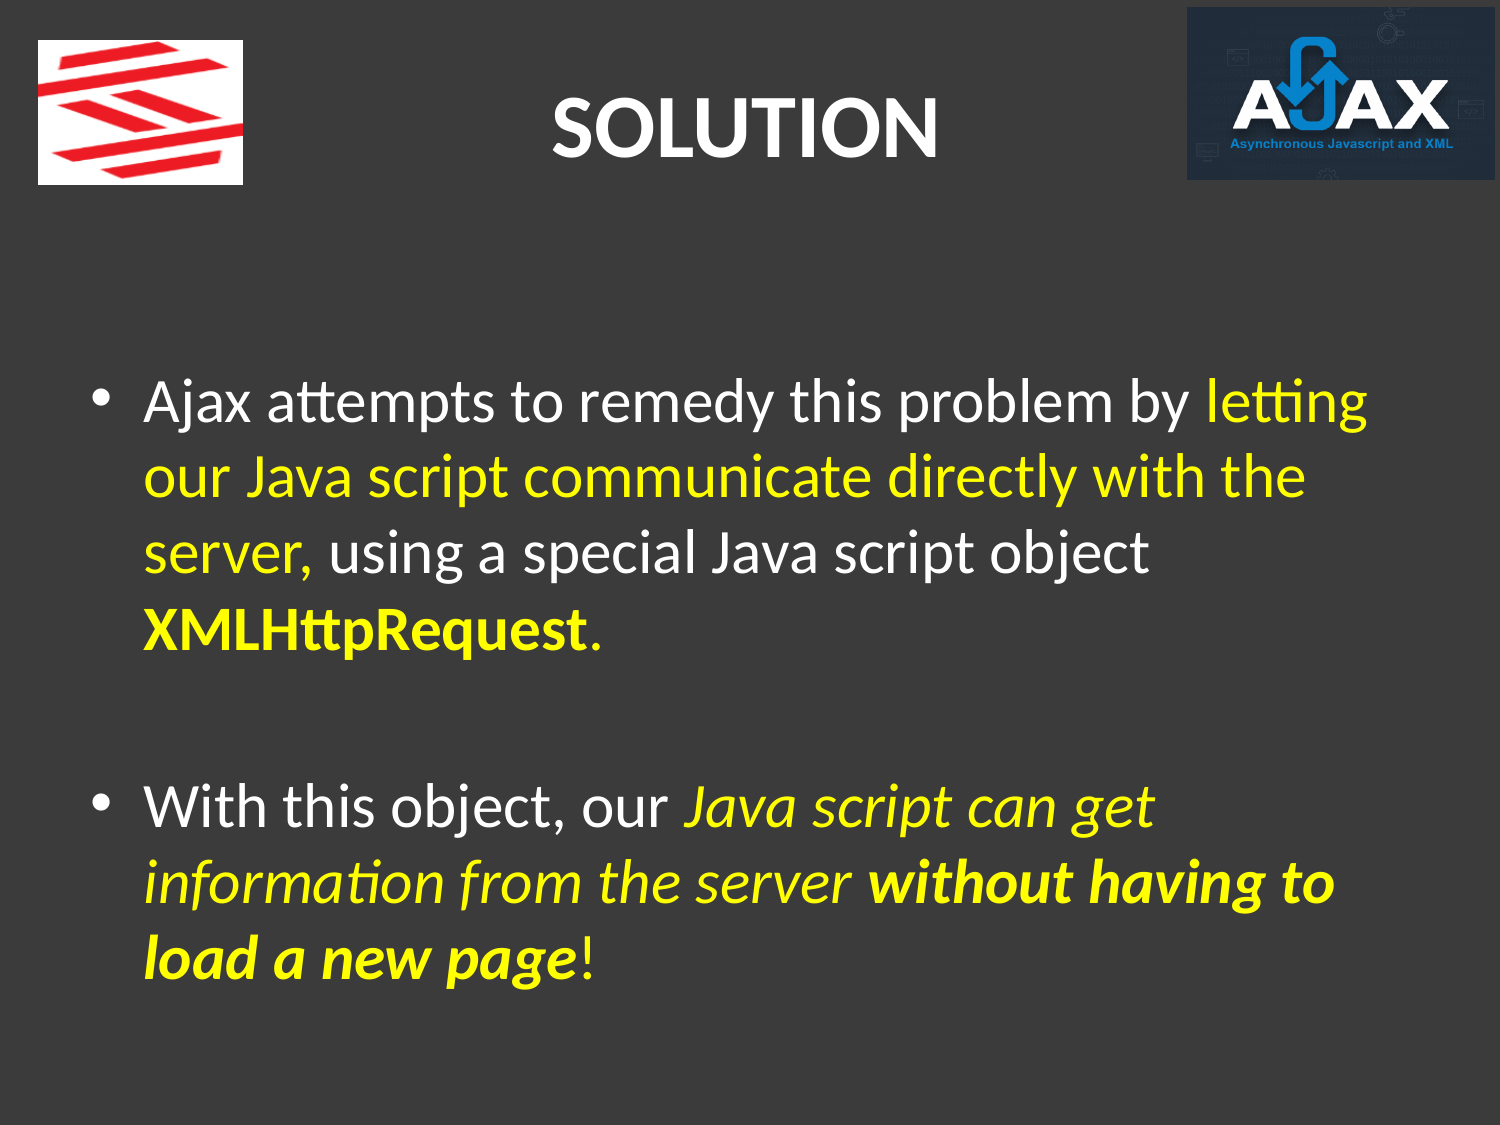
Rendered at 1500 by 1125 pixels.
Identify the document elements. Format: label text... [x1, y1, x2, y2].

picture [1186, 7, 1495, 181]
list Ajax attempts to remedy this problem by letting our Java script communicate directly with the server, using a special Java script object XMLHttpRequest. With this object, our Java script can get information from the server without having to load a new page! [75, 262, 1425, 1005]
picture [37, 40, 243, 185]
title SOLUTION [247, 58, 1182, 184]
